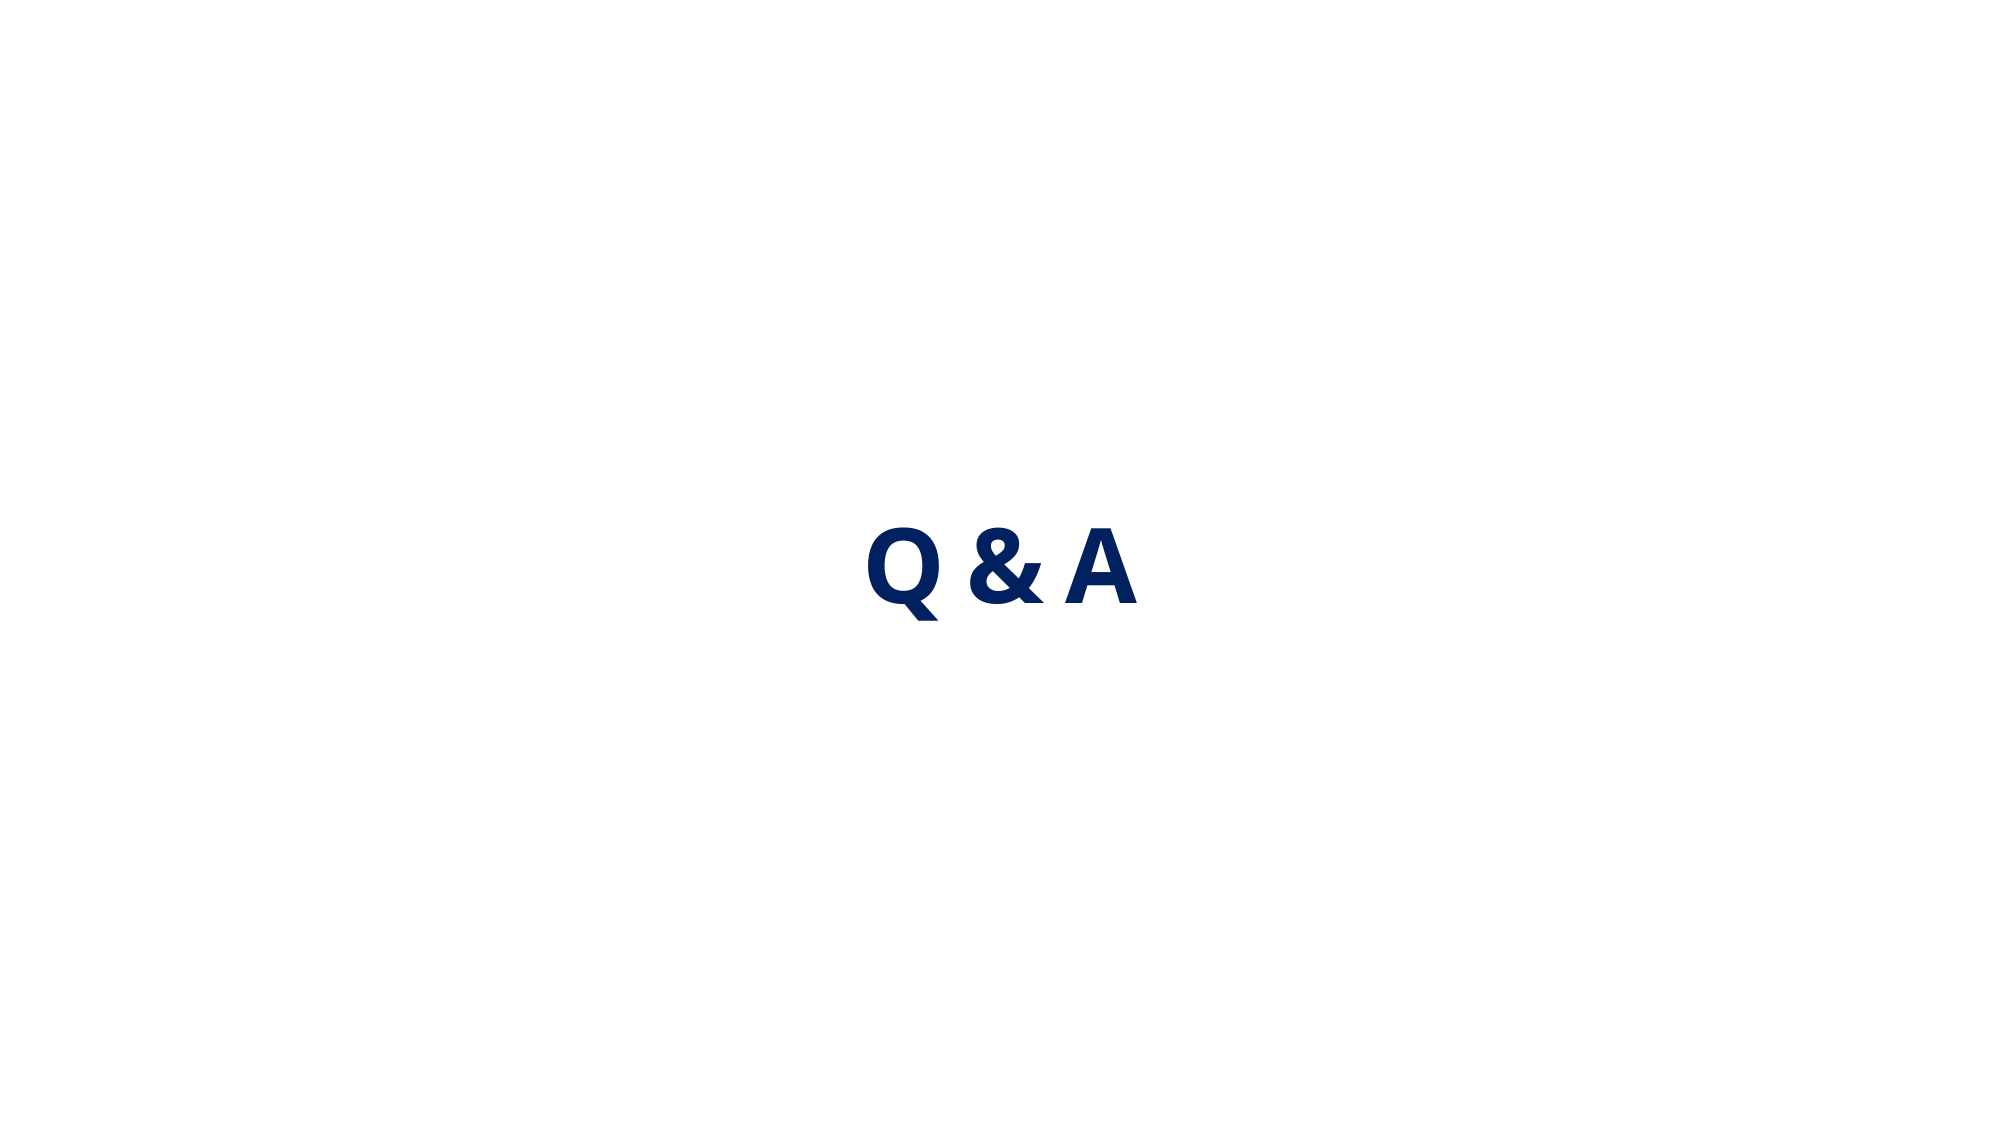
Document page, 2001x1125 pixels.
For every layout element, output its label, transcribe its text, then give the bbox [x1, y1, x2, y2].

text_box Q & A [646, 491, 1353, 632]
